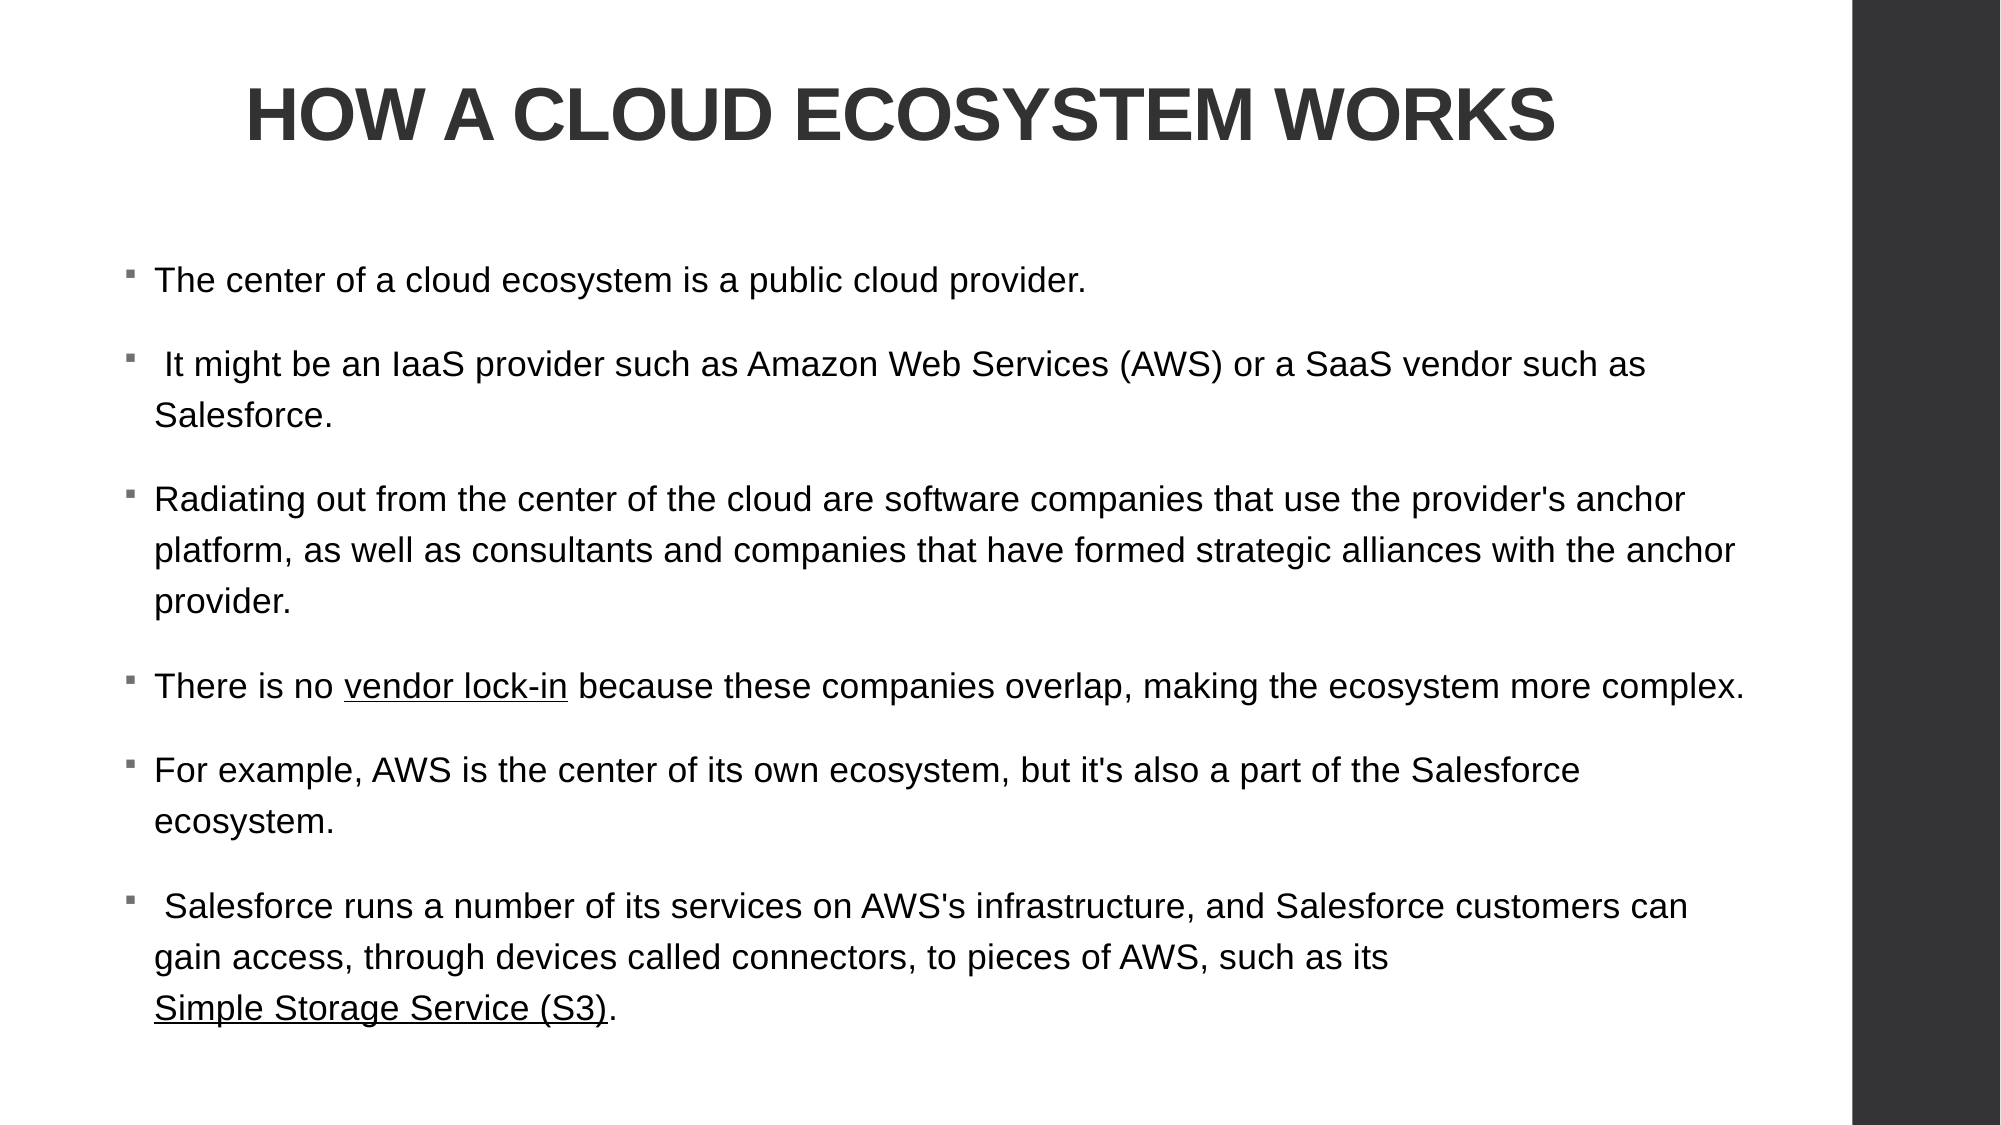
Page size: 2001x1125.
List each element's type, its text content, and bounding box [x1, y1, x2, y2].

title HOW A CLOUD ECOSYSTEM WORKS [230, 36, 1821, 254]
list The center of a cloud ecosystem is a public cloud provider. It might be an IaaS provider such as Amazon Web Services (AWS) or a SaaS vendor such as Salesforce. Radiating out from the center of the cloud are software companies that use the provider's anchor platform, as well as consultants and companies that have formed strategic alliances with the anchor provider. There is no vendor lock-in because these companies overlap, making the ecosystem more complex. For example, AWS is the center of its own ecosystem, but it's also a part of the Salesforce ecosystem. Salesforce runs a number of its services on AWS's infrastructure, and Salesforce customers can gain access, through devices called connectors, to pieces of AWS, such as its Simple Storage Service (S3). [109, 240, 1770, 955]
